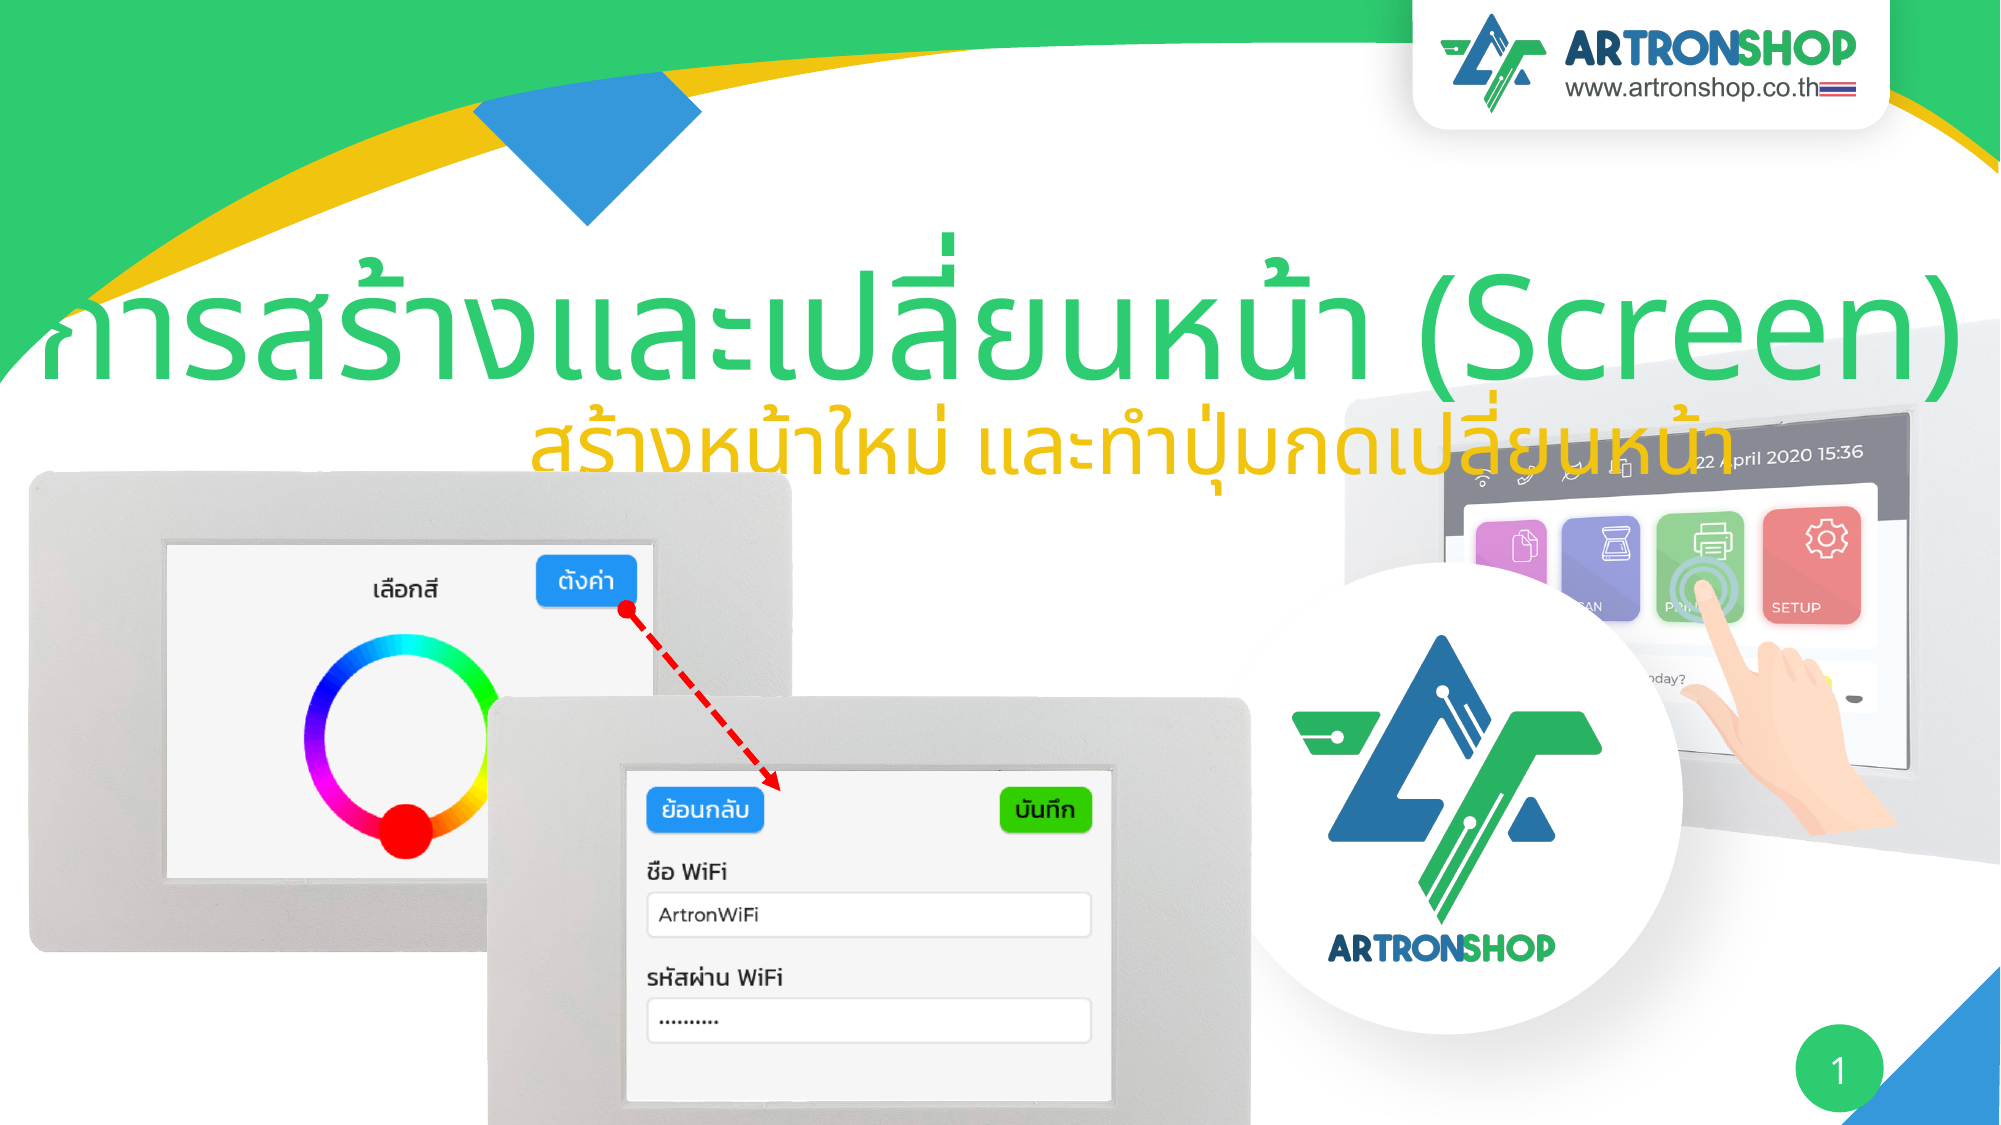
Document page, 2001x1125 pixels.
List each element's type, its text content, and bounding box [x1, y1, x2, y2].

picture [1427, 7, 1856, 118]
picture [1292, 635, 1602, 962]
text_box [1238, 561, 1684, 1036]
subtitle สร้างหน้าใหม่ และทำปุ่มกดเปลี่ยนหน้า [0, 395, 1754, 667]
title การสร้างและเปลี่ยนหน้า (Screen) [0, 204, 2000, 419]
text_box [626, 609, 781, 792]
picture [21, 461, 1261, 1125]
slide_number 1 [1795, 1042, 1884, 1103]
